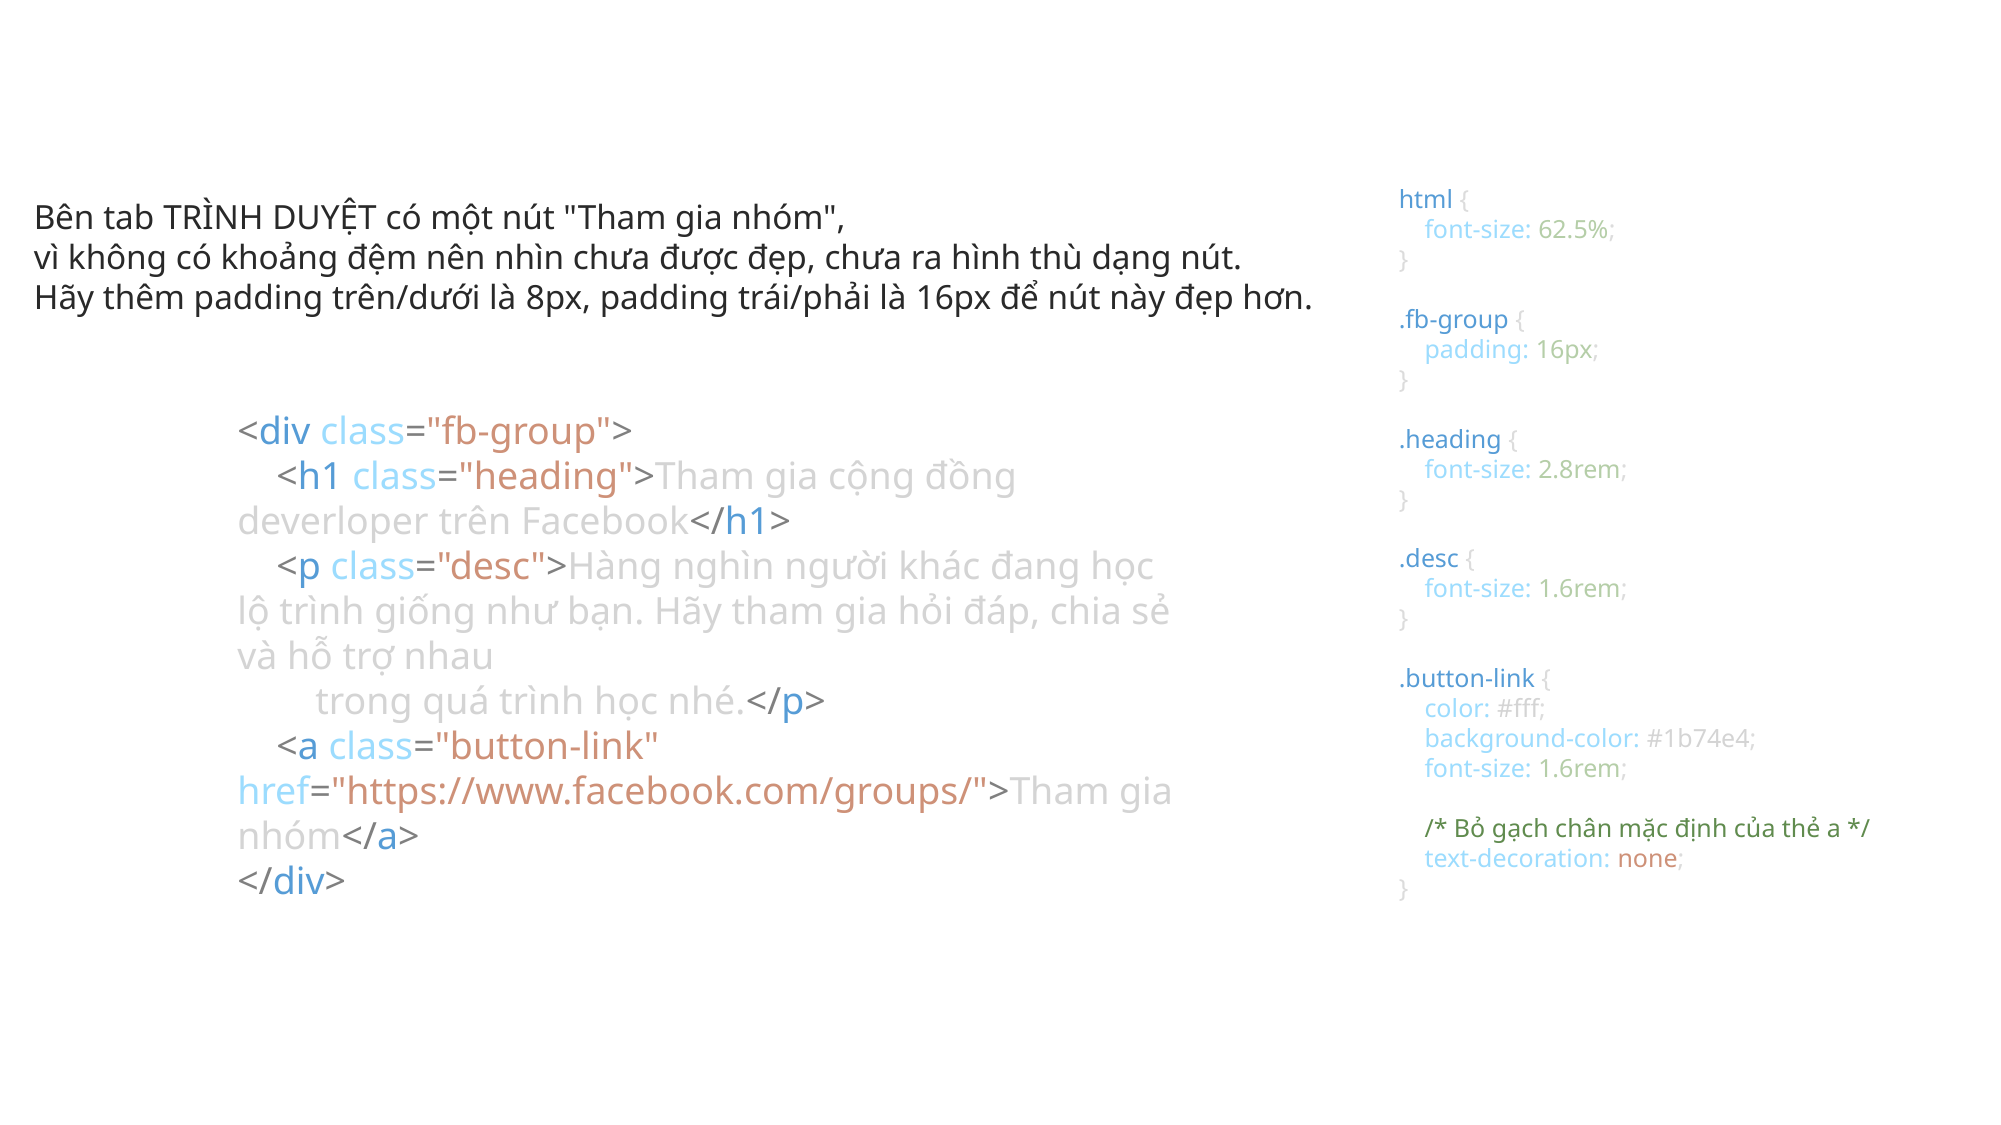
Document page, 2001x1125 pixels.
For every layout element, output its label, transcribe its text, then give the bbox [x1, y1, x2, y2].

text_box html { font-size: 62.5%; } .fb-group { padding: 16px; } .heading { font-size: 2.8rem; } .desc { font-size: 1.6rem; } .button-link { color: #fff; background-color: #1b74e4; font-size: 1.6rem; /* Bỏ gạch chân mặc định của thẻ a */ text-decoration: none; } [1383, 176, 2000, 940]
text_box <div class="fb-group"> <h1 class="heading">Tham gia cộng đồng deverloper trên Facebook</h1> <p class="desc">Hàng nghìn người khác đang học lộ trình giống như bạn. Hãy tham gia hỏi đáp, chia sẻ và hỗ trợ nhau trong quá trình học nhé.</p> <a class="button-link" href="https://www.facebook.com/groups/">Tham gia nhóm</a> </div> [222, 399, 1196, 955]
text_box Bên tab TRÌNH DUYỆT có một nút "Tham gia nhóm", vì không có khoảng đệm nên nhìn chưa được đẹp, chưa ra hình thù dạng nút. Hãy thêm padding trên/dưới là 8px, padding trái/phải là 16px để nút này đẹp hơn. [18, 188, 1338, 324]
